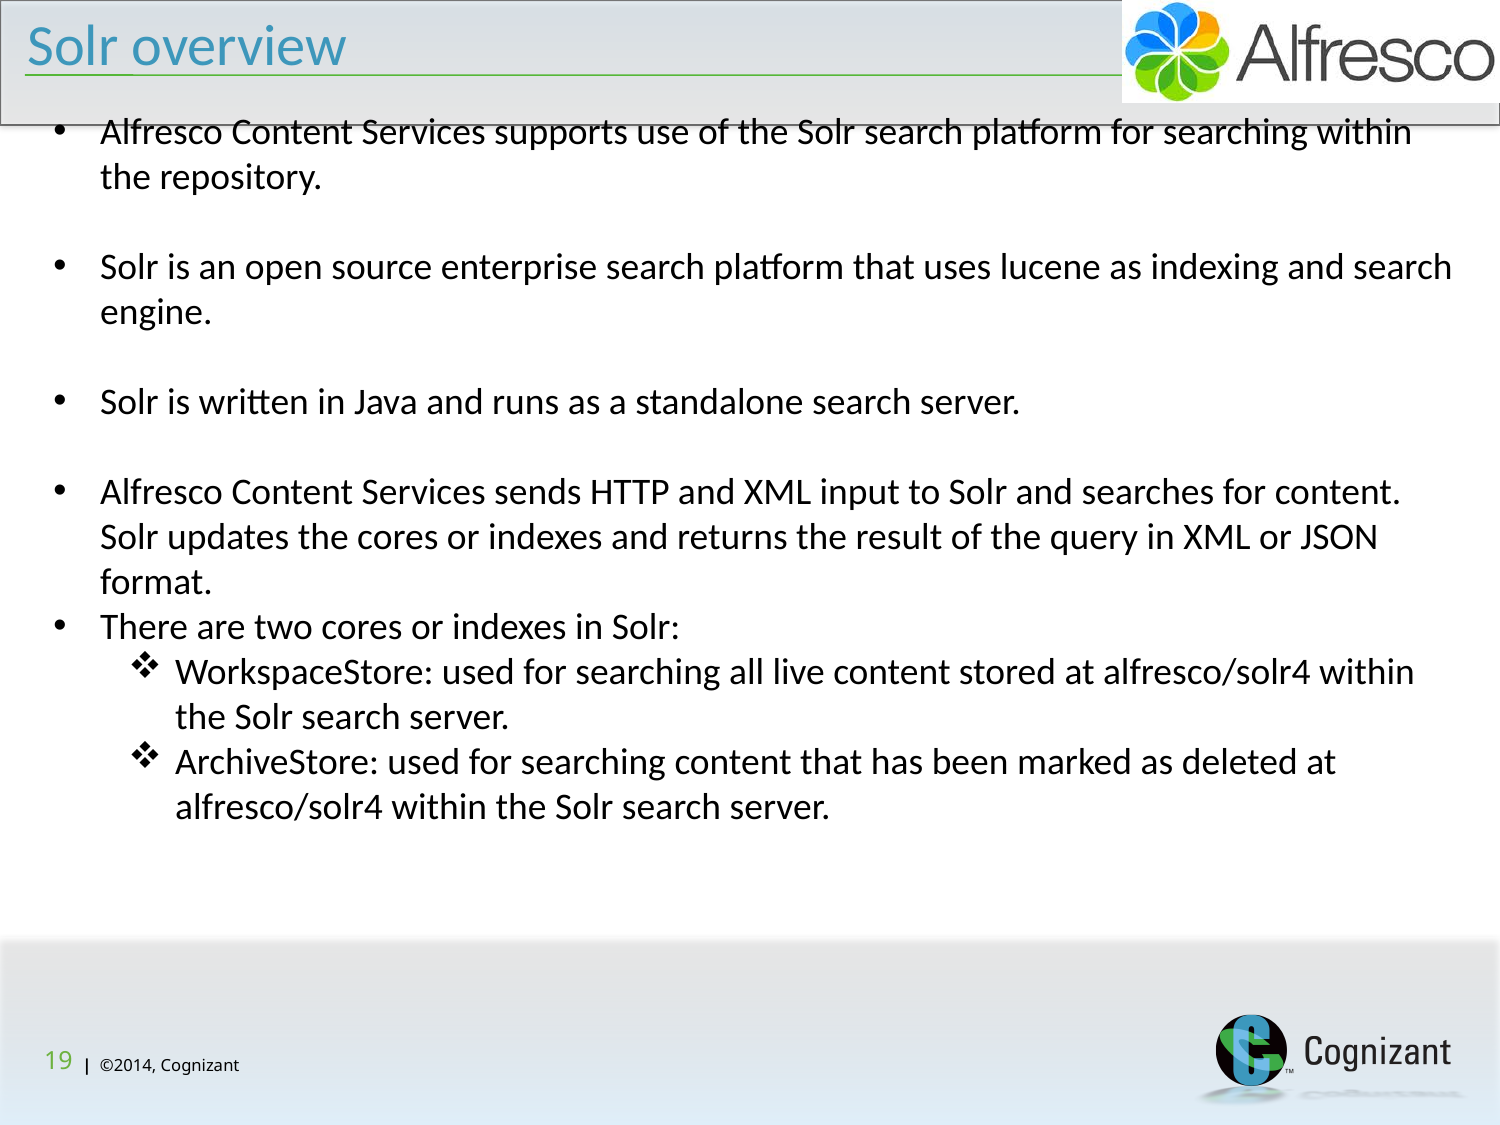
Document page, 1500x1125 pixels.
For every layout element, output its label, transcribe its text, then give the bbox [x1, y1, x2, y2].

picture [1165, 1006, 1488, 1125]
text_box Solr overview [12, 0, 823, 121]
text_box 19 [12, 1037, 88, 1113]
picture [1122, 0, 1500, 103]
text_box Alfresco Content Services supports use of the Solr search platform for searching within the repository. Solr is an open source enterprise search platform that uses lucene as indexing and search engine. Solr is written in Java and runs as a standalone search server. Alfresco Content Services sends HTTP and XML input to Solr and searches for content. Solr updates the cores or indexes and returns the result of the query in XML or JSON format. There are two cores or indexes in Solr: WorkspaceStore: used for searching all live content stored at alfresco/solr4 within the Solr search server. ArchiveStore: used for searching content that has been marked as deleted at alfresco/solr4 within the Solr search server. [38, 99, 1484, 880]
